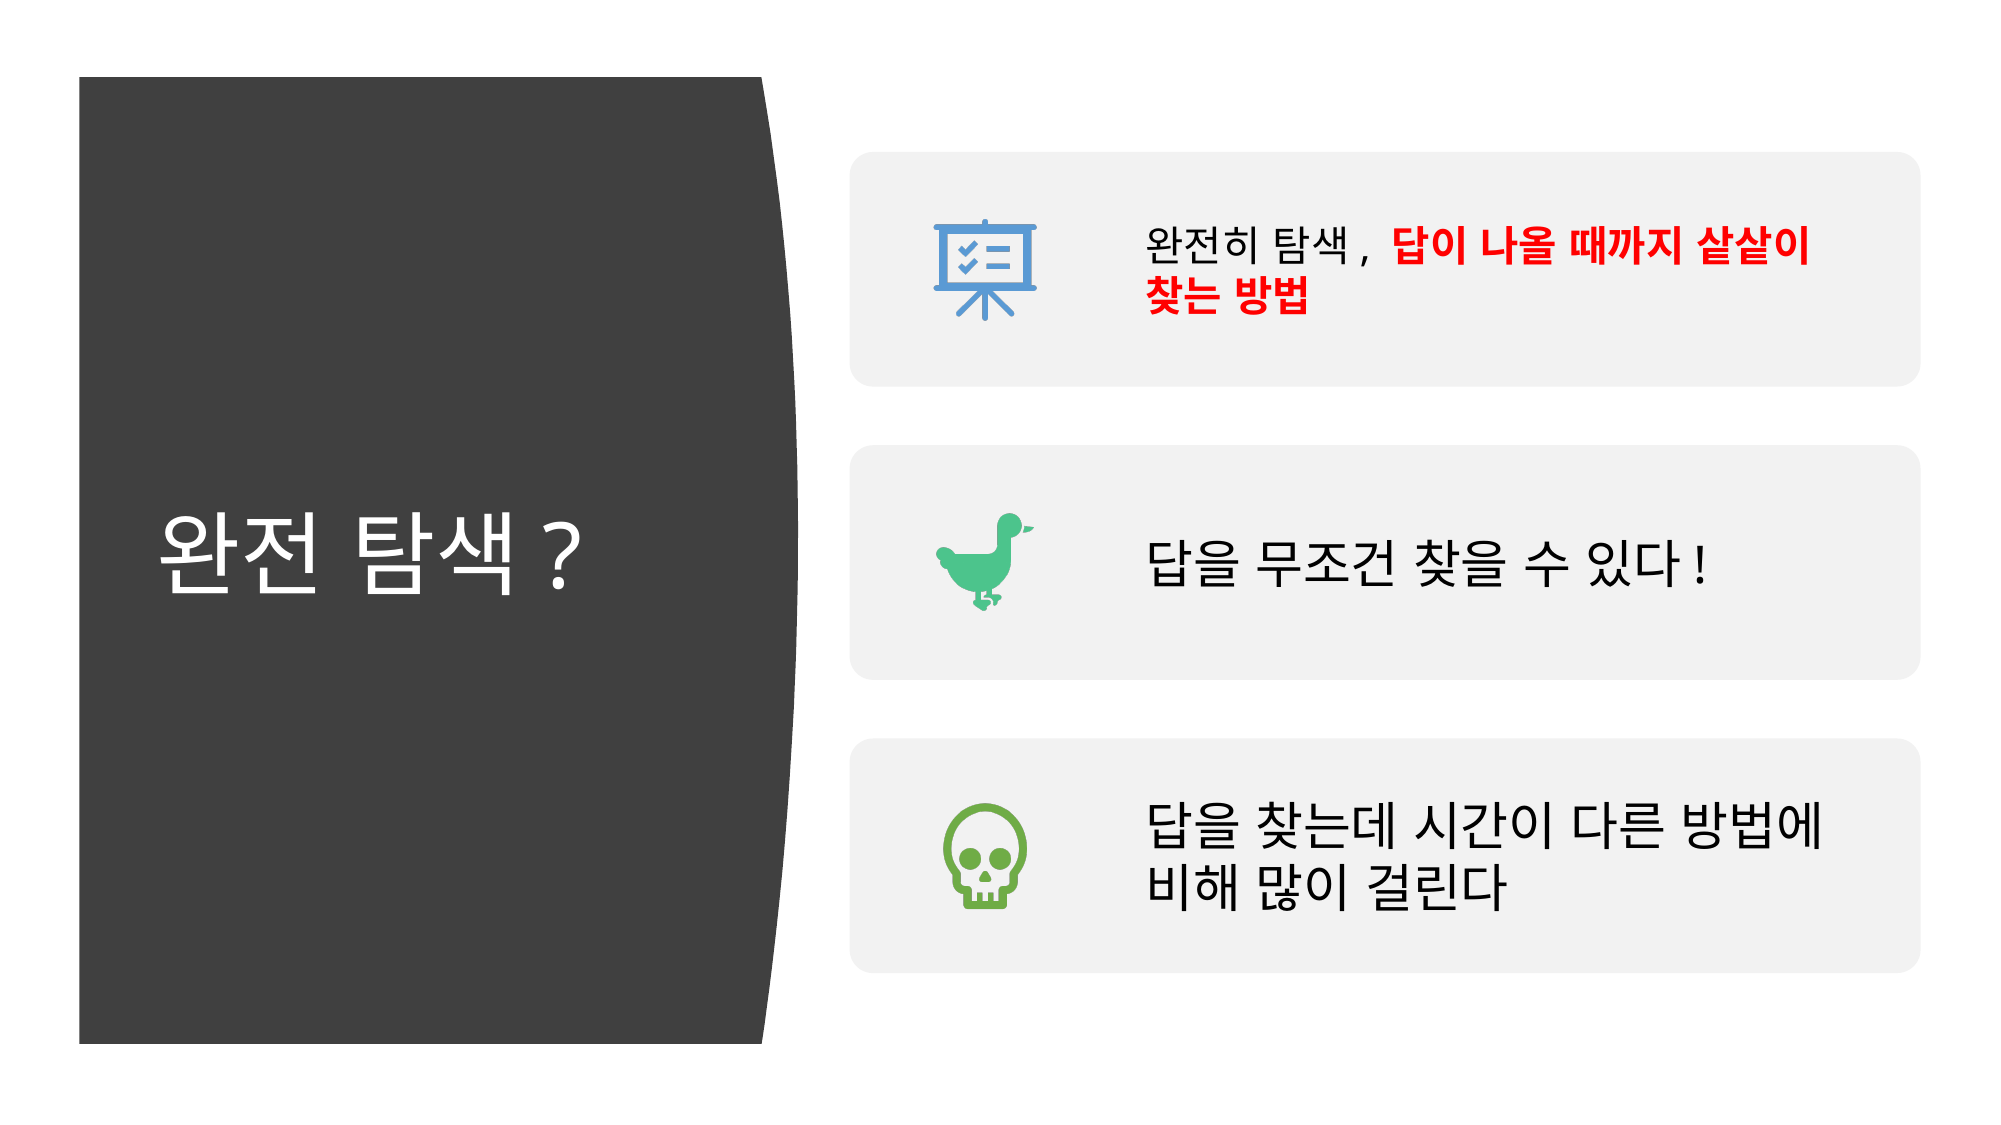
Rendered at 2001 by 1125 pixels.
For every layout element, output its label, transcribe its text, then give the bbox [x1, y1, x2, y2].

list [849, 151, 1921, 974]
text_box [78, 76, 800, 1045]
title 완전 탐색? [141, 166, 702, 953]
